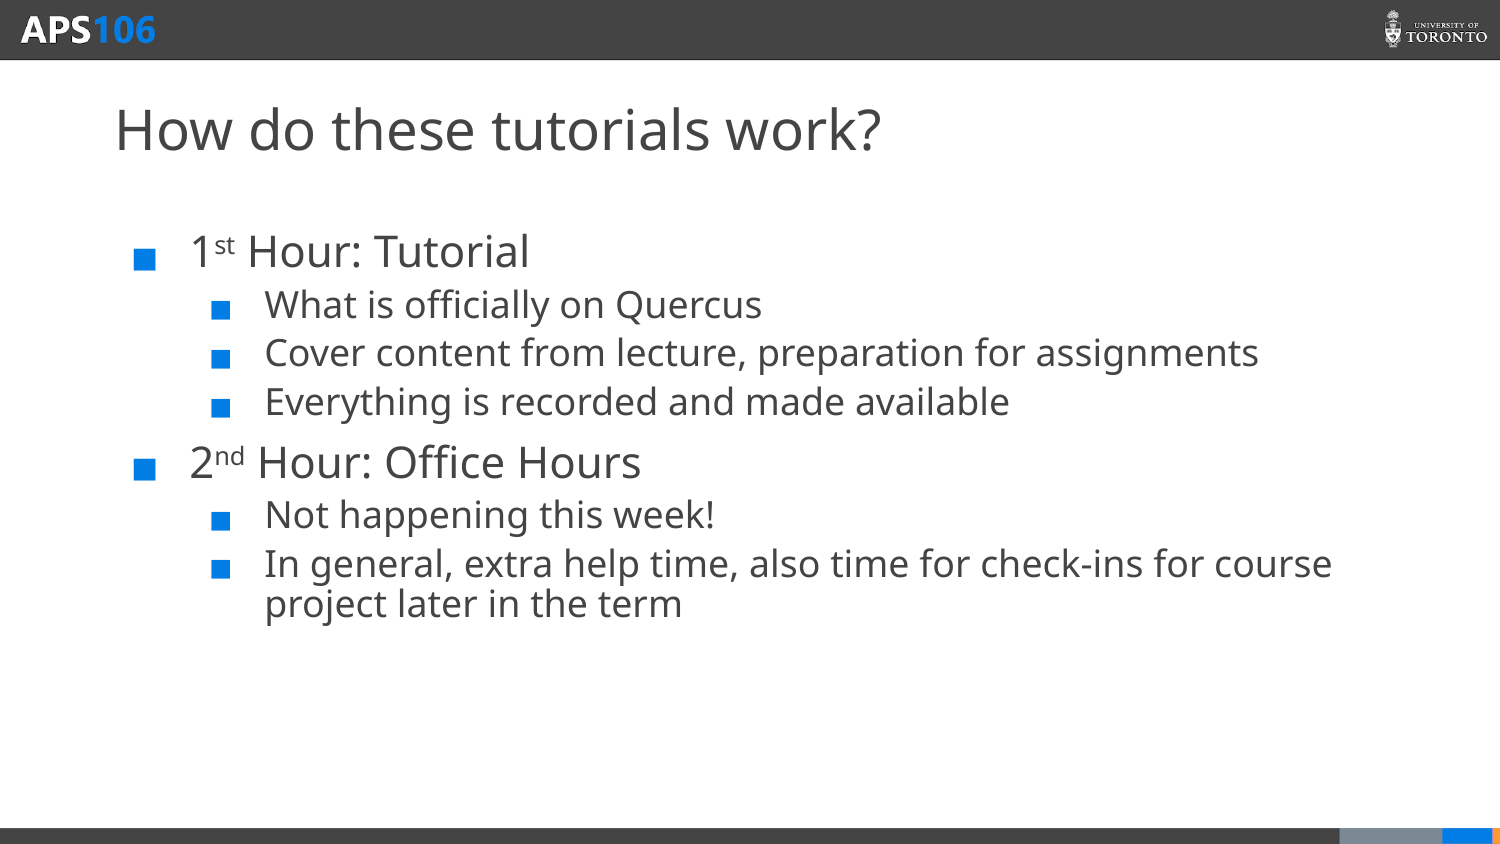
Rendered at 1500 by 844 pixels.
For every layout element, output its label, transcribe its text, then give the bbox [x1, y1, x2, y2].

title How do these tutorials work? [103, 89, 1397, 171]
list 1st Hour: Tutorial What is officially on Quercus Cover content from lecture, preparation for assignments Everything is recorded and made available 2nd Hour: Office Hours Not happening this week! In general, extra help time, also time for check-ins for course project later in the term [103, 224, 1397, 820]
picture [0, 0, 1500, 844]
